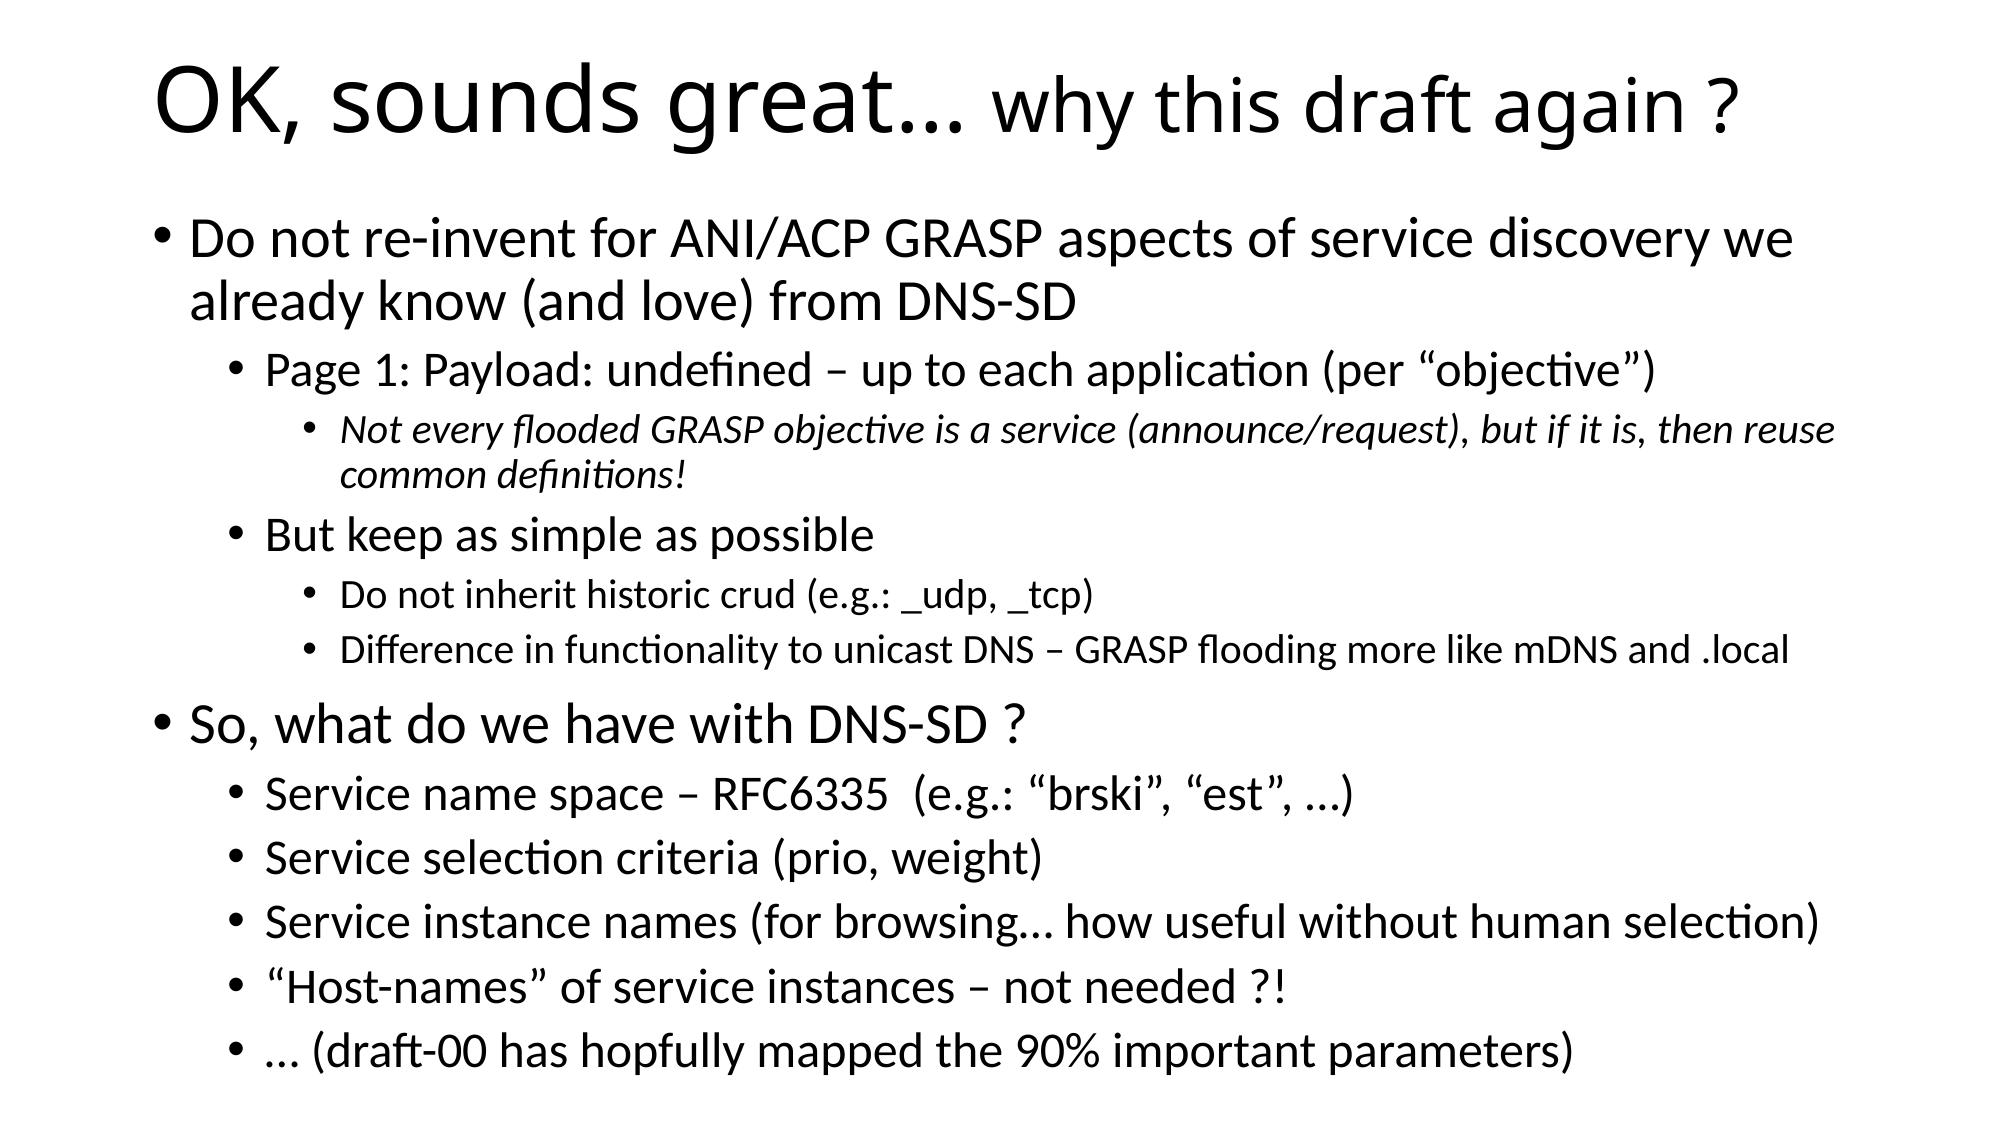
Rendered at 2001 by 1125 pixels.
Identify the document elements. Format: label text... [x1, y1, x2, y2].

list Do not re-invent for ANI/ACP GRASP aspects of service discovery we already know (and love) from DNS-SD Page 1: Payload: undefined – up to each application (per “objective”) Not every flooded GRASP objective is a service (announce/request), but if it is, then reuse common definitions! But keep as simple as possible Do not inherit historic crud (e.g.: _udp, _tcp) Difference in functionality to unicast DNS – GRASP flooding more like mDNS and .local So, what do we have with DNS-SD ? Service name space – RFC6335 (e.g.: “brski”, “est”, …) Service selection criteria (prio, weight) Service instance names (for browsing… how useful without human selection) “Host-names” of service instances – not needed ?! … (draft-00 has hopfully mapped the 90% important parameters) [137, 108, 1863, 1125]
title OK, sounds great… why this draft again ? [137, 36, 1863, 108]
